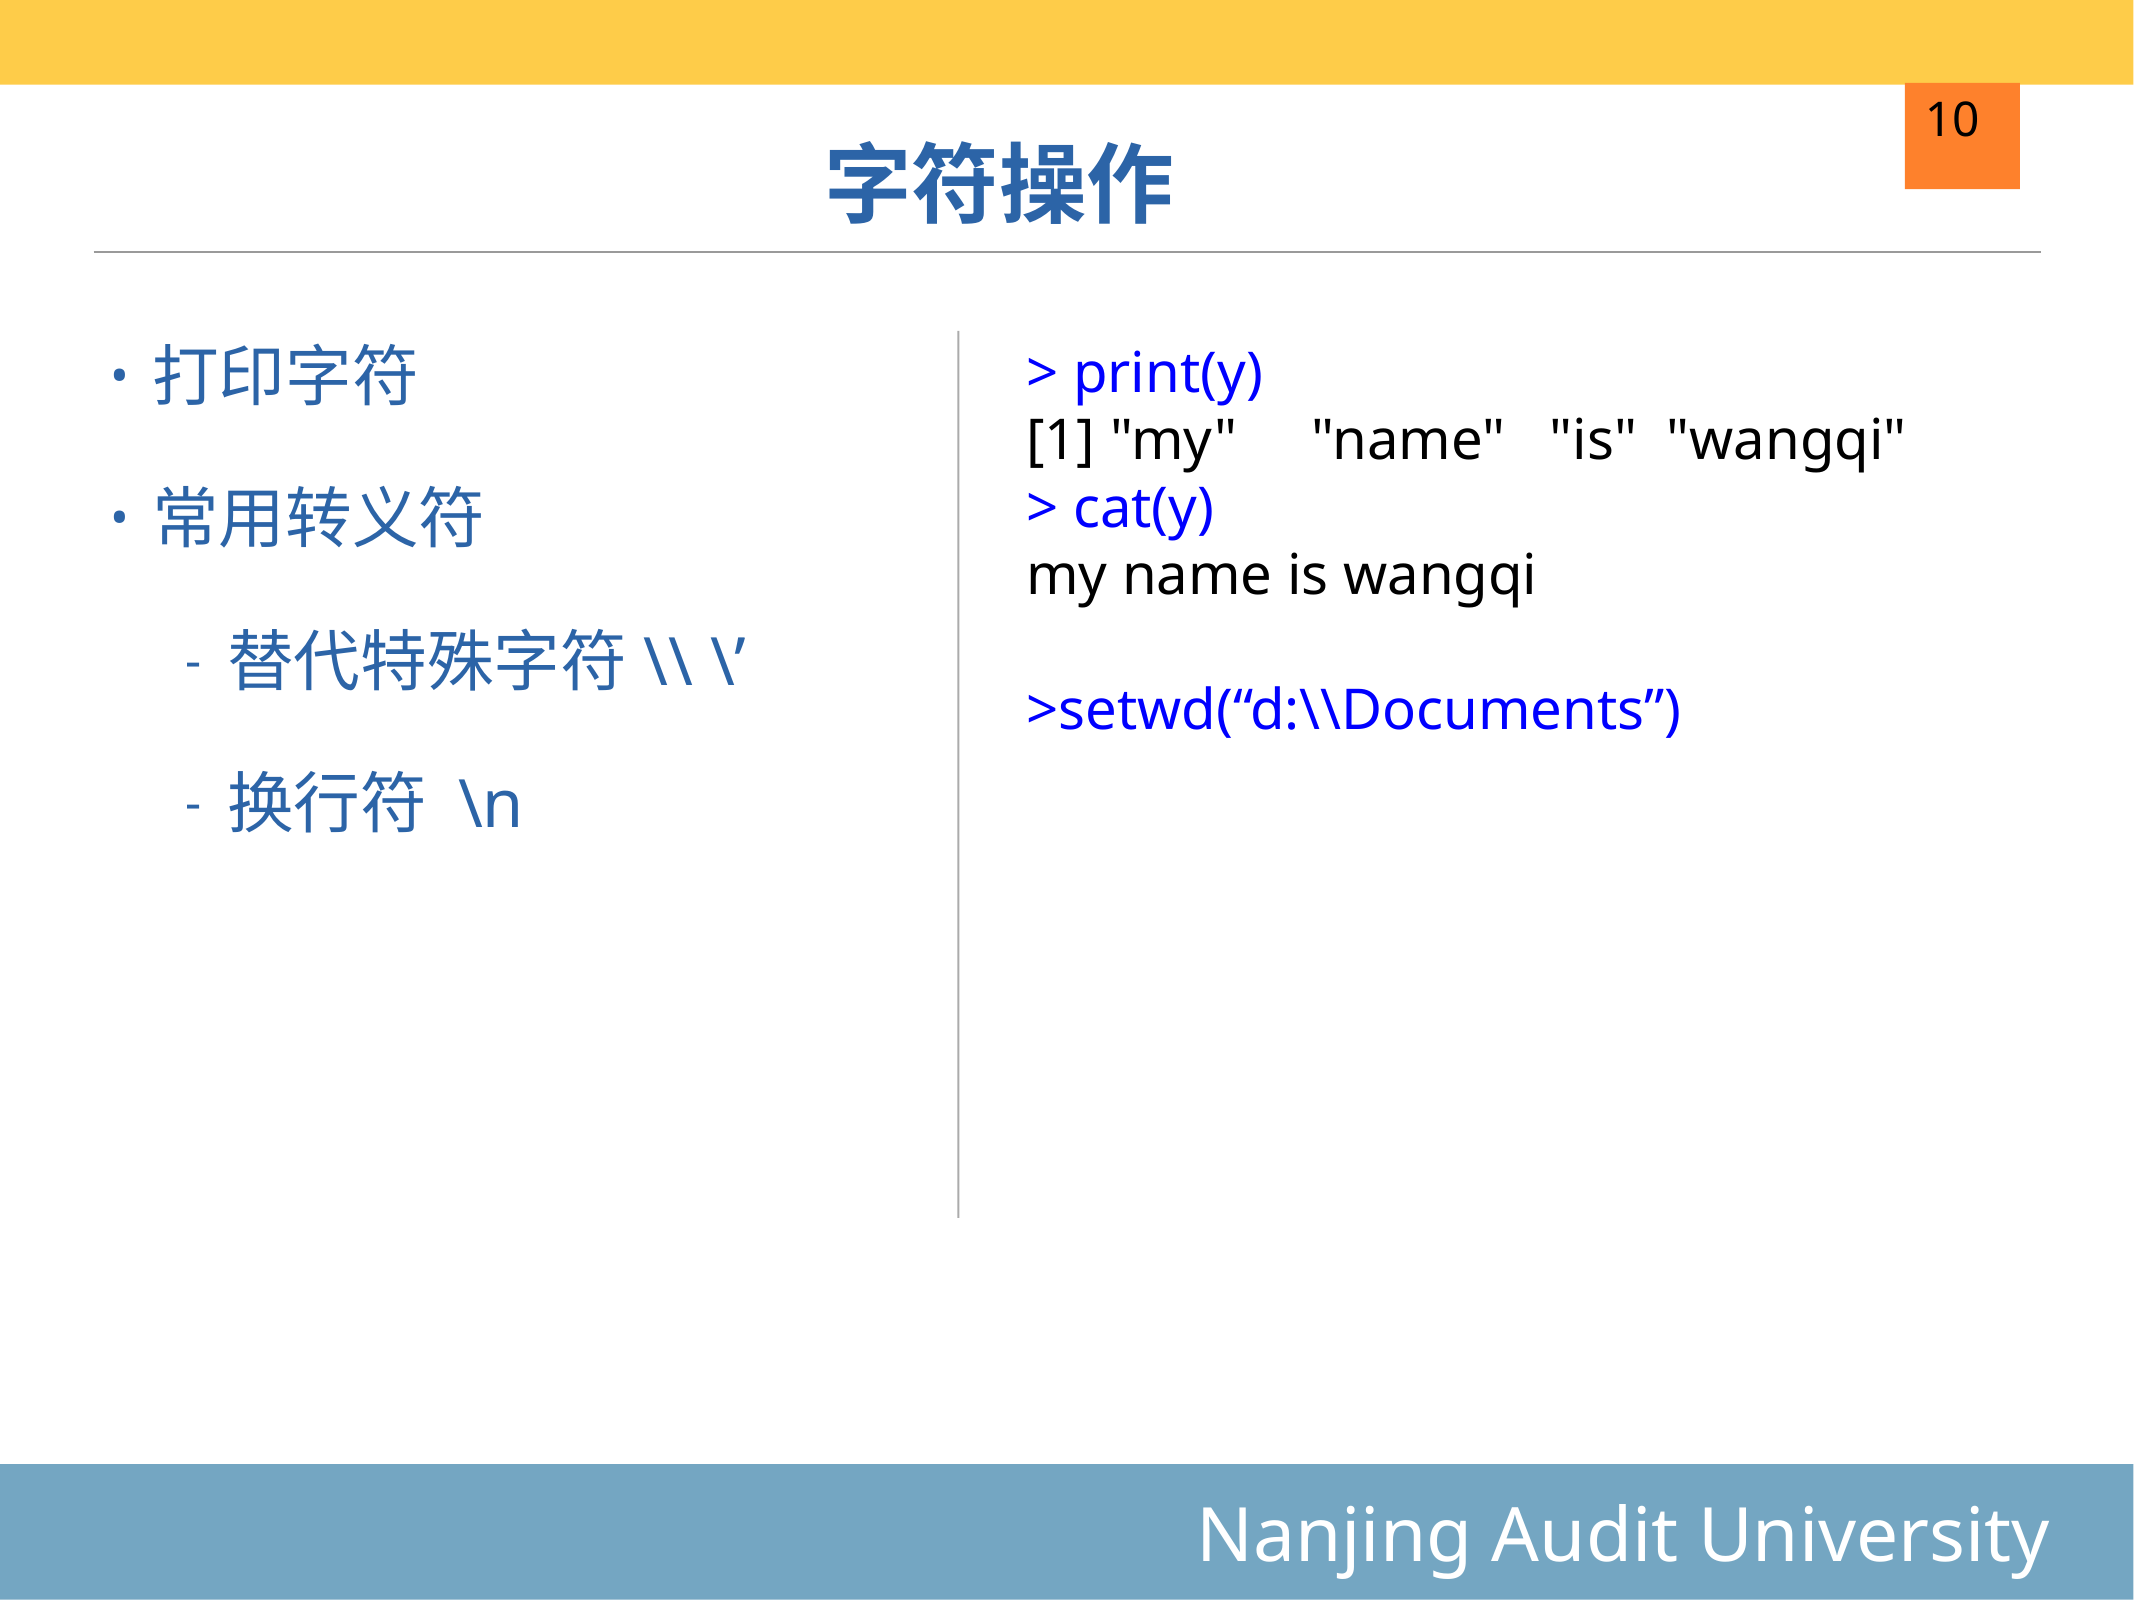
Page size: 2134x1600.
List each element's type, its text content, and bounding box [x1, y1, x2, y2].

title 字符操作 [111, 92, 1888, 244]
slide_number 10 [1915, 88, 1989, 164]
list > print(y) [1] "my" "name" "is" "wangqi" > cat(y) my name is wangqi >setwd(“d:\\Documents”) [1013, 323, 2077, 827]
list 打印字符 常用转义符 替代特殊字符\\ \’ 换行符 \n [101, 324, 862, 1276]
